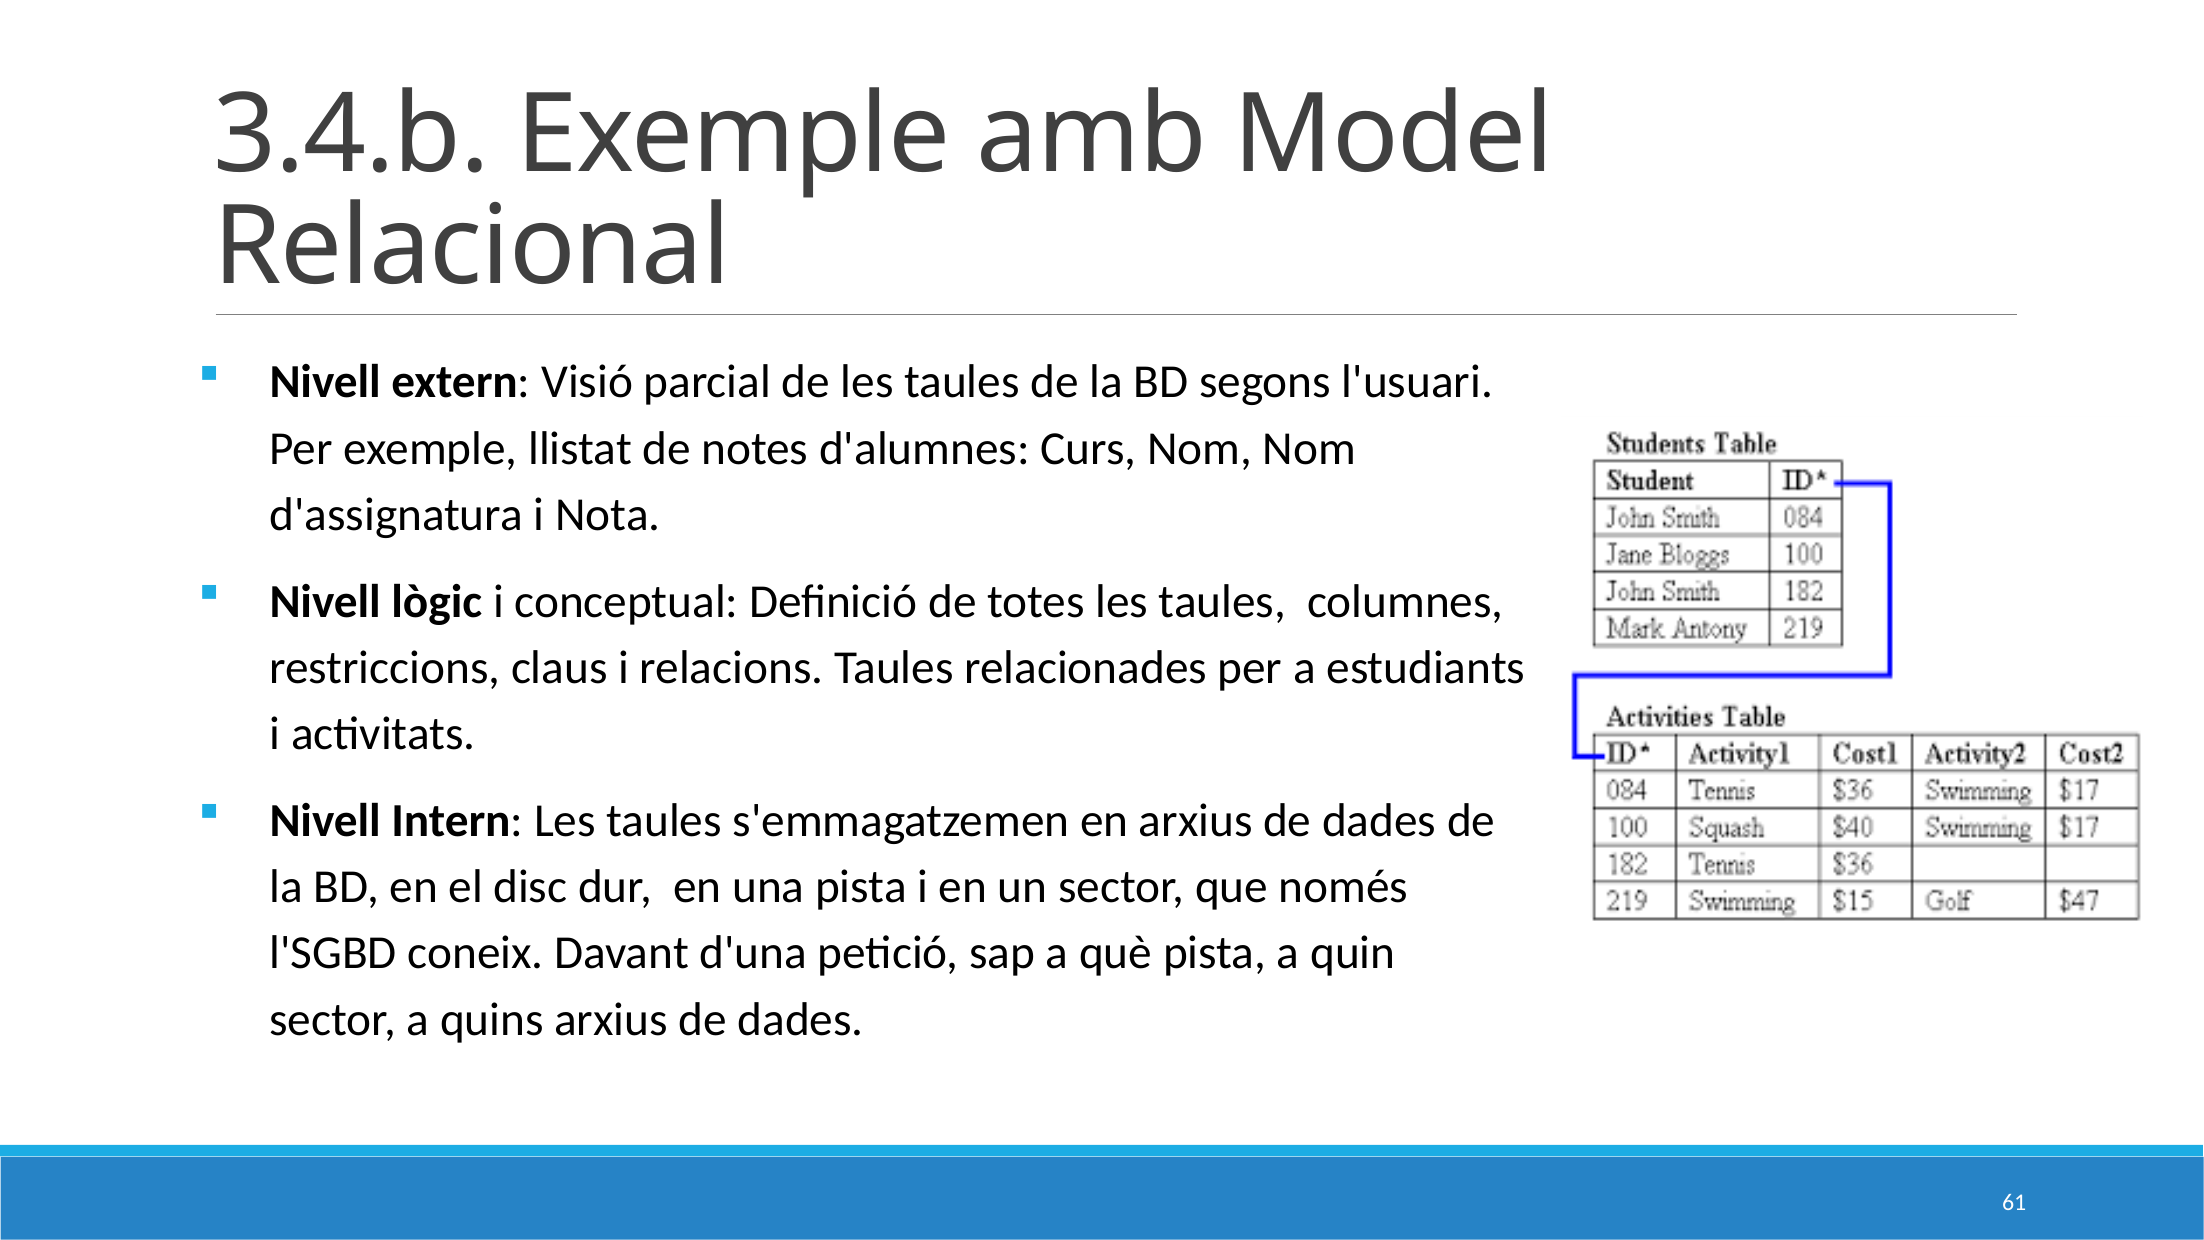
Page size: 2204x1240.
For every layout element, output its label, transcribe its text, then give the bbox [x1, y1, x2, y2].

slide_number 61 [1789, 1167, 2027, 1234]
text_box [1561, 415, 2143, 926]
title 3.4.b. Exemple amb Model Relacional [198, 51, 2017, 314]
list Nivell extern: Visió parcial de les taules de la BD segons l'usuari. Per exemple, llistat de notes d'alumnes: Curs, Nom, Nom d'assignatura i Nota. Nivell lògic i conceptual: Definició de totes les taules, columnes, restriccions, claus i relacions. Taules relacionades per a estudiants i activitats. Nivell Intern: Les taules s'emmagatzemen en arxius de dades de la BD, en el disc dur, en una pista i en un sector, que només l'SGBD coneix. Davant d'una petició, sap a què pista, a quin sector, a quins arxius de dades. [198, 333, 1530, 1061]
